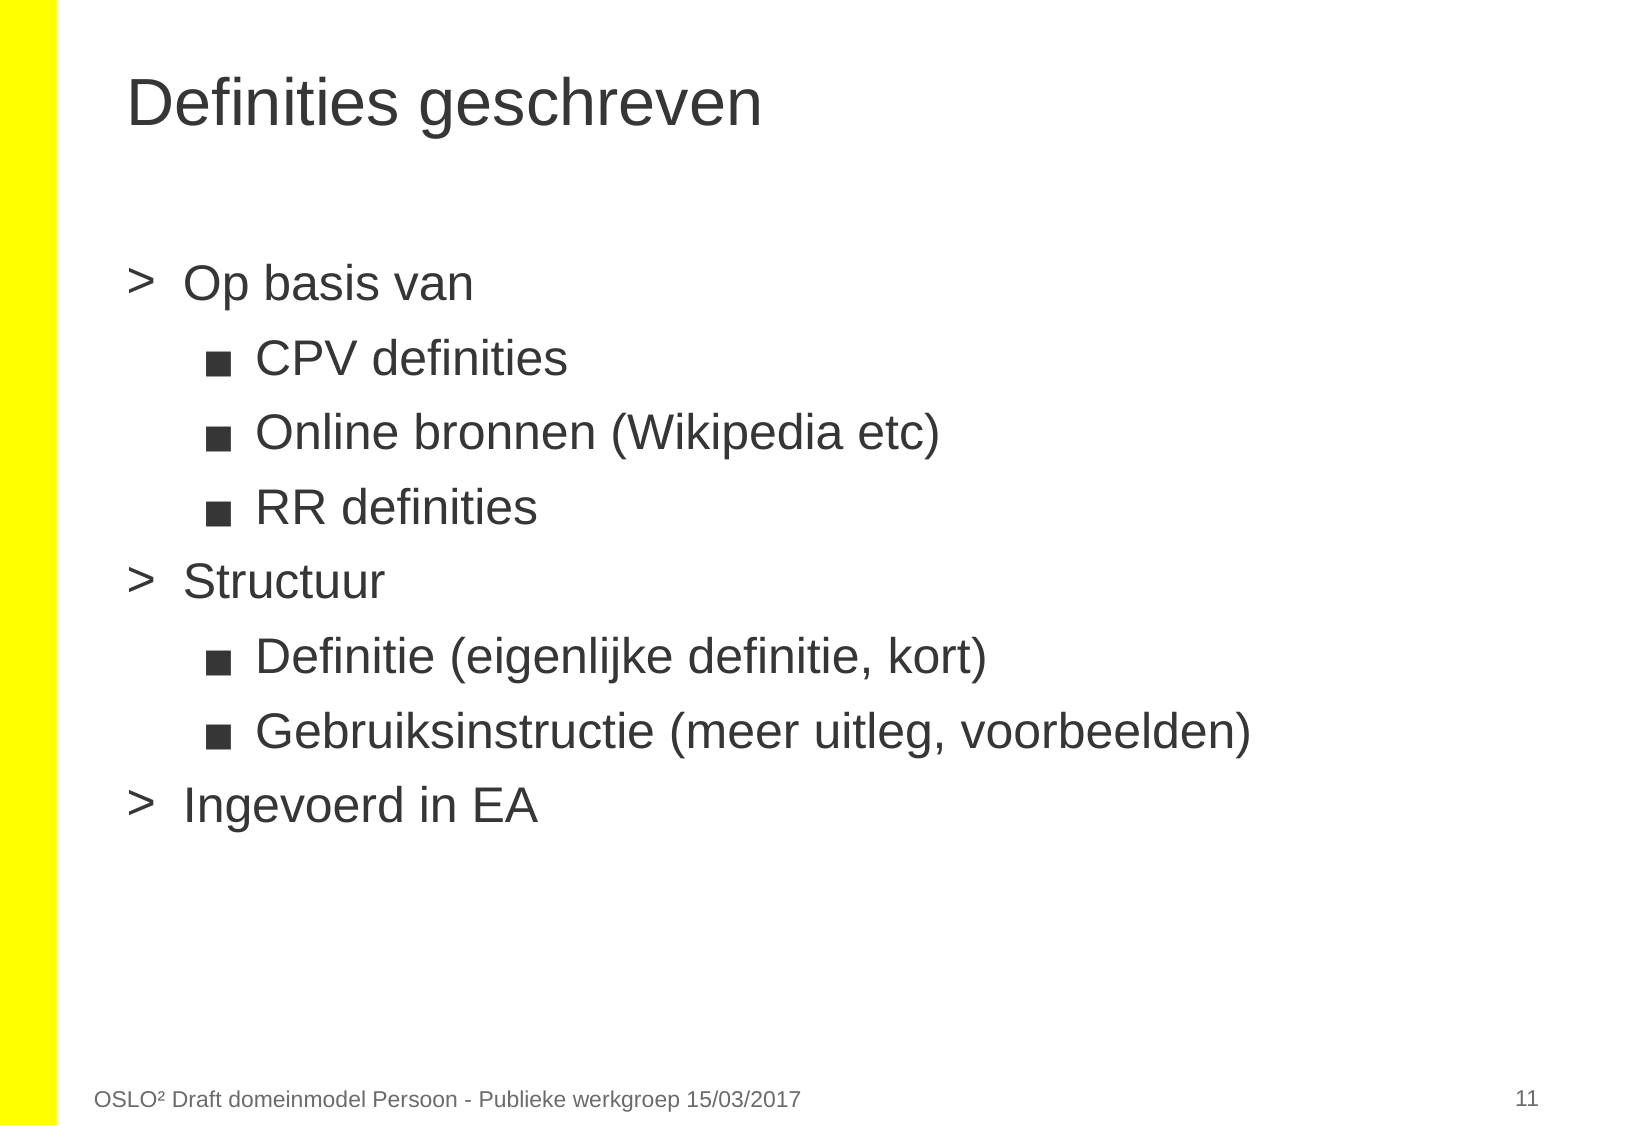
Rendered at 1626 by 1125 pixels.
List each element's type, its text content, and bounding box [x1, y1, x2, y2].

title Definities geschreven [111, 59, 1514, 222]
footer OSLO² Draft domeinmodel Persoon - Publieke werkgroep 15/03/2017 [78, 1083, 1077, 1113]
list Op basis van CPV definities Online bronnen (Wikipedia etc) RR definities Structuur Definitie (eigenlijke definitie, kort) Gebruiksinstructie (meer uitleg, voorbeelden) Ingevoerd in EA [111, 243, 1514, 1063]
slide_number ‹#› [1425, 1075, 1547, 1119]
